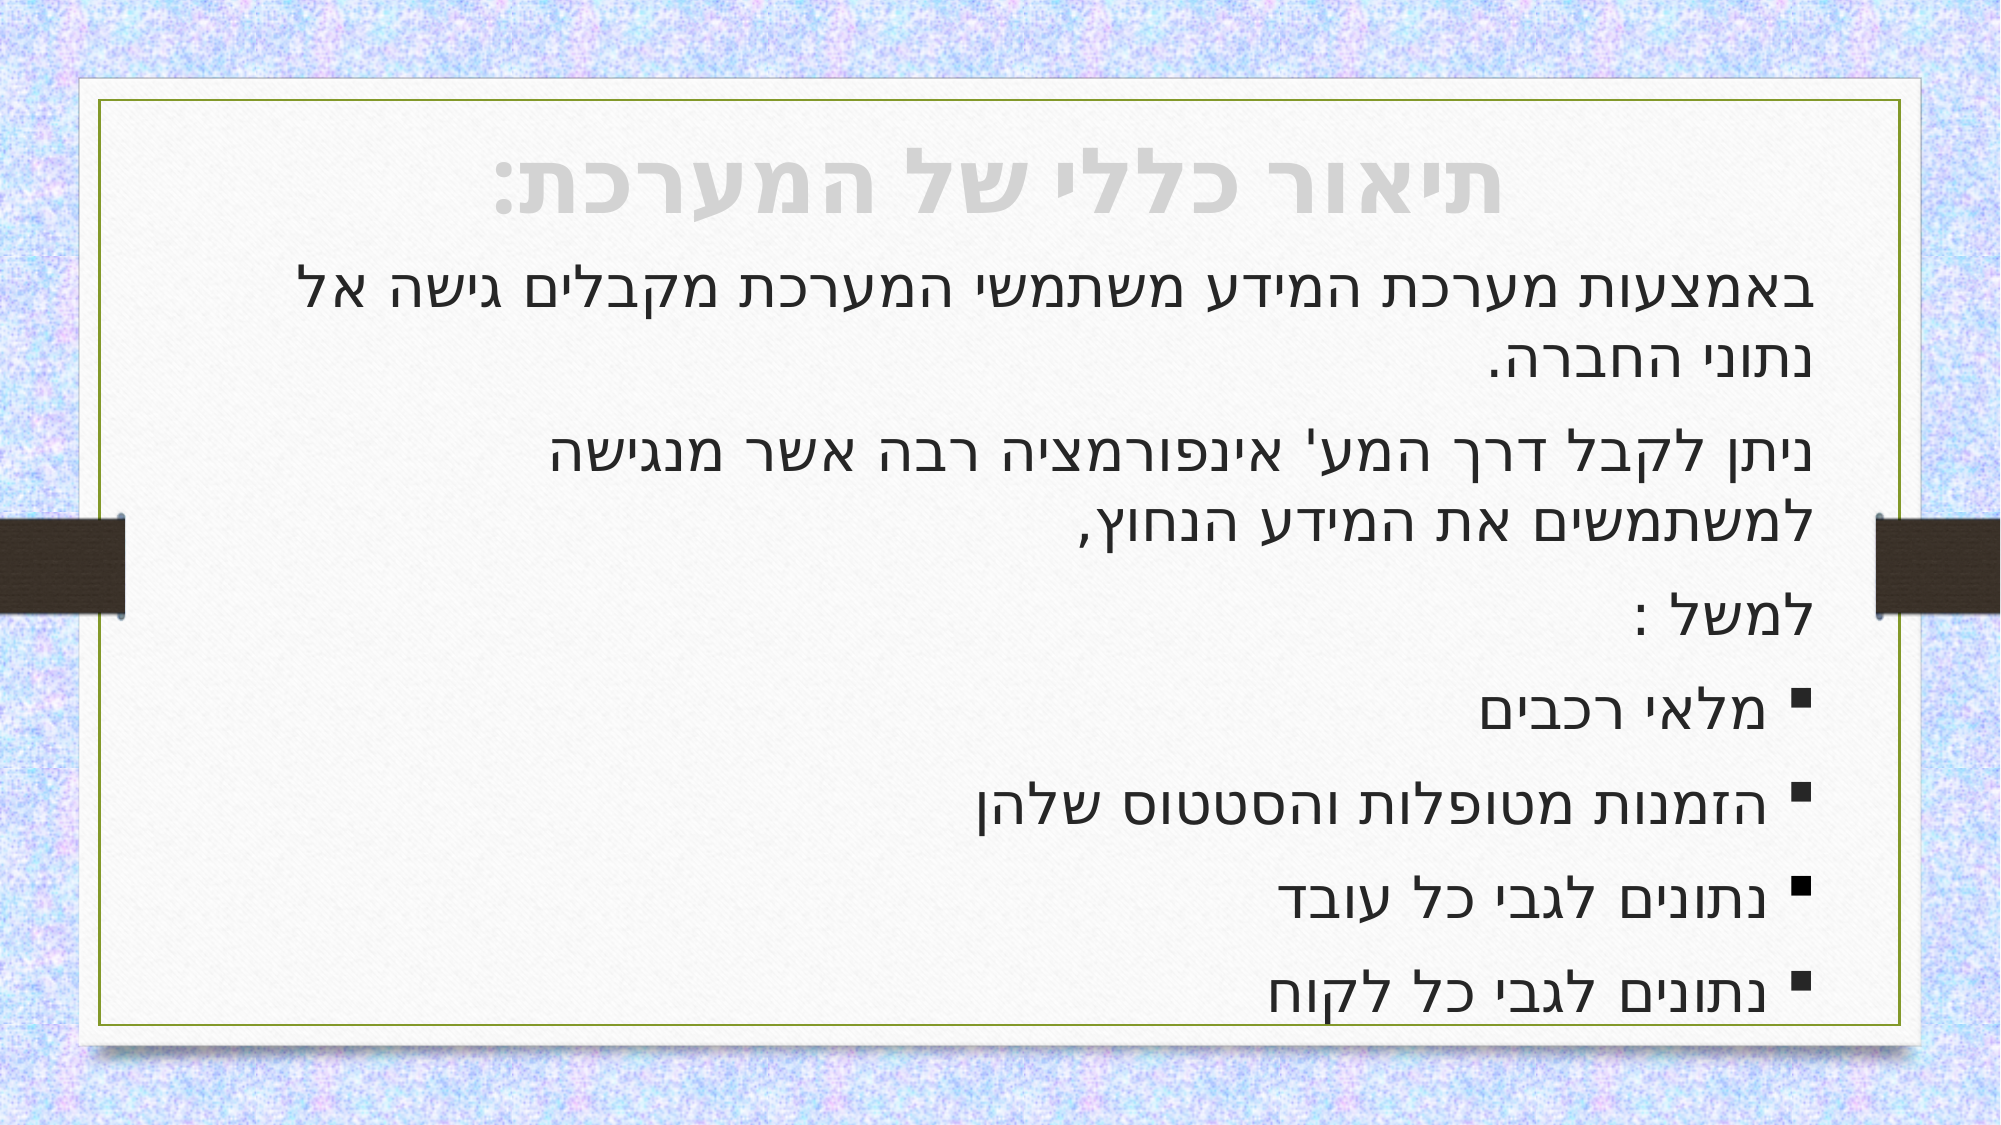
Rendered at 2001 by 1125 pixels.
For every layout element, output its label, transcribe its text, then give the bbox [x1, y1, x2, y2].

list באמצעות מערכת המידע משתמשי המערכת מקבלים גישה אל נתוני החברה. ניתן לקבל דרך המע' אינפורמציה רבה אשר מנגישה למשתמשים את המידע הנחוץ, למשל : מלאי רכבים הזמנות מטופלות והסטטוס שלהן נתונים לגבי כל עובד נתונים לגבי כל לקוח [256, 241, 1832, 786]
picture [0, 0, 2001, 1125]
title תיאור כללי של המערכת: [212, 125, 1788, 340]
